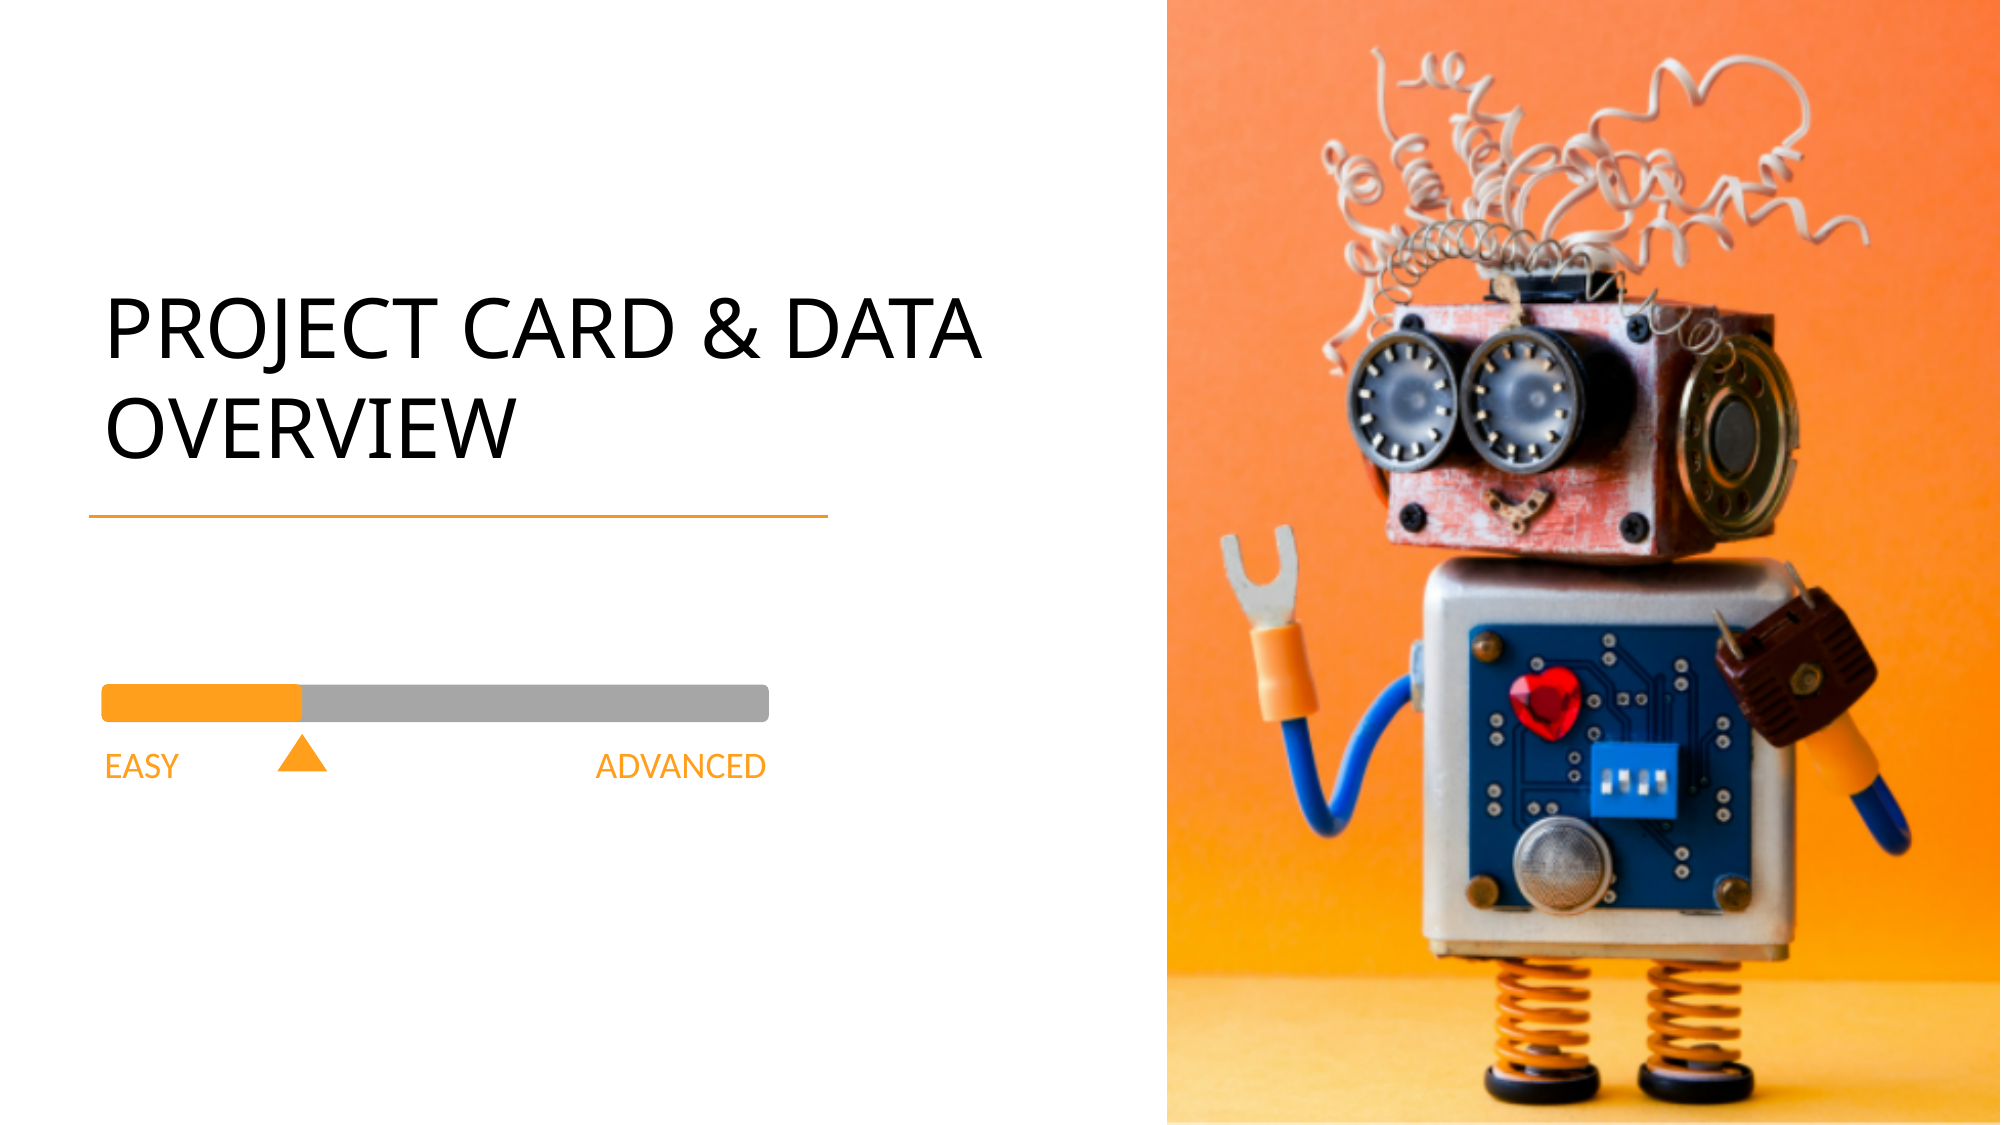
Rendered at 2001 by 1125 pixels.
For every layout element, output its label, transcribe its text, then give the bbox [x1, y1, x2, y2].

picture [1167, 0, 2000, 1125]
text_box [275, 732, 330, 773]
text_box EASY [89, 733, 195, 794]
text_box ADVANCED [580, 733, 782, 794]
text_box [107, 683, 770, 724]
text_box [100, 683, 304, 723]
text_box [89, 267, 1067, 517]
